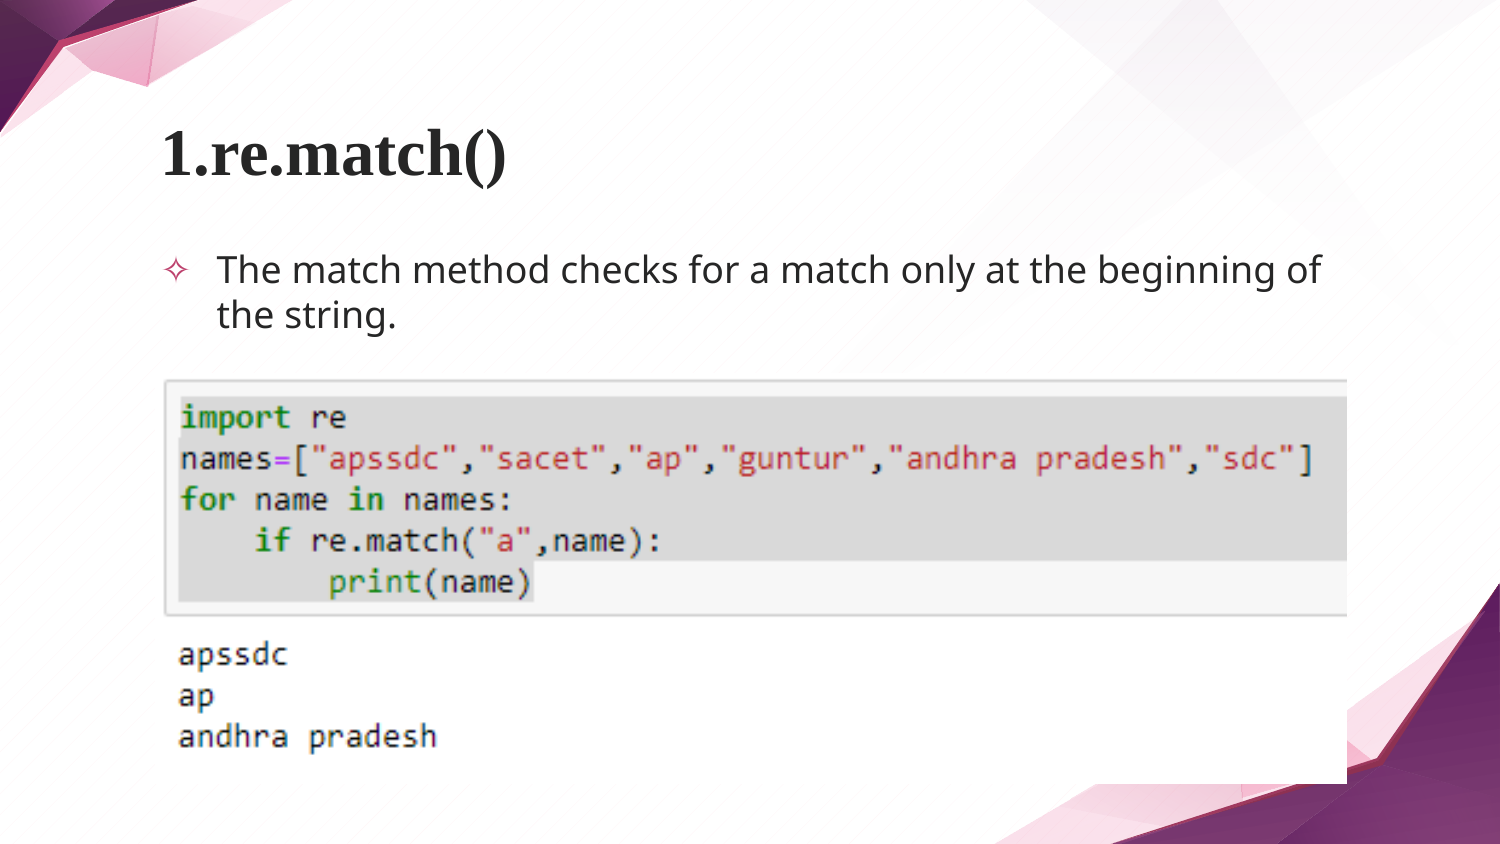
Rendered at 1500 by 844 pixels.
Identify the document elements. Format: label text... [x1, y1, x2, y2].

picture [155, 372, 1347, 784]
list The match method checks for a match only at the beginning of the string. [145, 231, 1357, 737]
title 1.re.match() [145, 32, 1357, 197]
